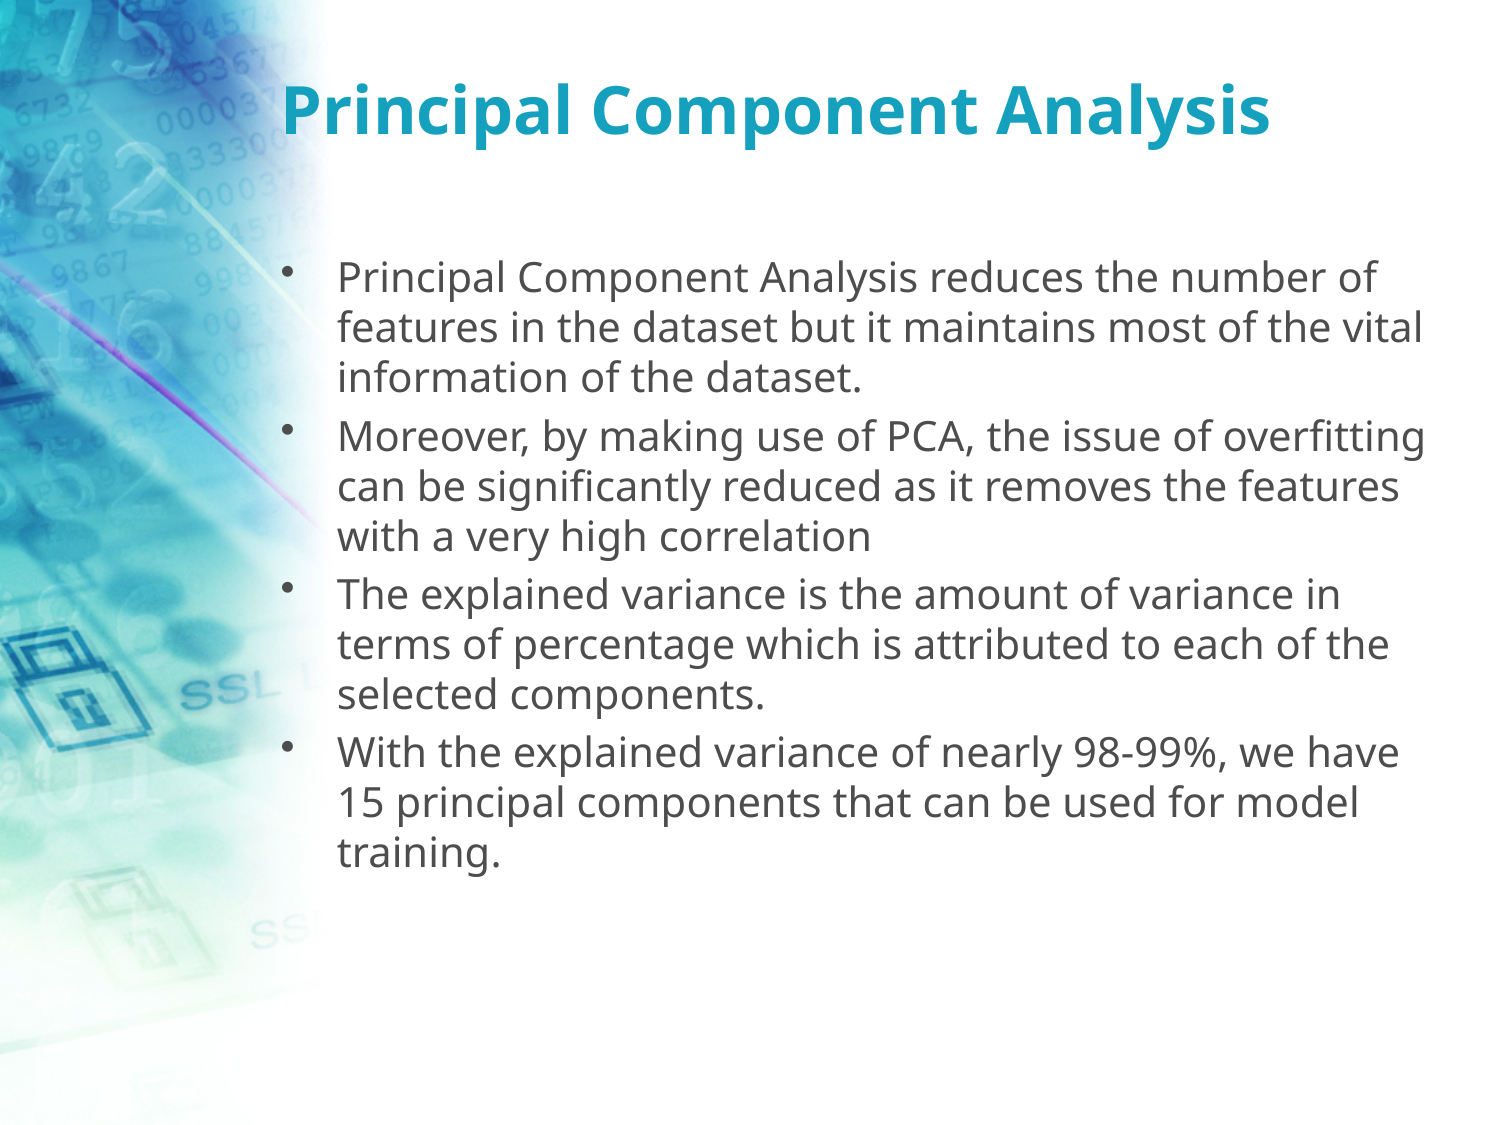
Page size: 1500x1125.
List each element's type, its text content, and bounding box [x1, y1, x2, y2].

list Principal Component Analysis reduces the number of features in the dataset but it maintains most of the vital information of the dataset. Moreover, by making use of PCA, the issue of overfitting can be significantly reduced as it removes the features with a very high correlation The explained variance is the amount of variance in terms of percentage which is attributed to each of the selected components. With the explained variance of nearly 98-99%, we have 15 principal components that can be used for model training. [265, 243, 1448, 1059]
title Principal Component Analysis [265, 66, 1341, 150]
picture [0, 0, 1500, 1125]
